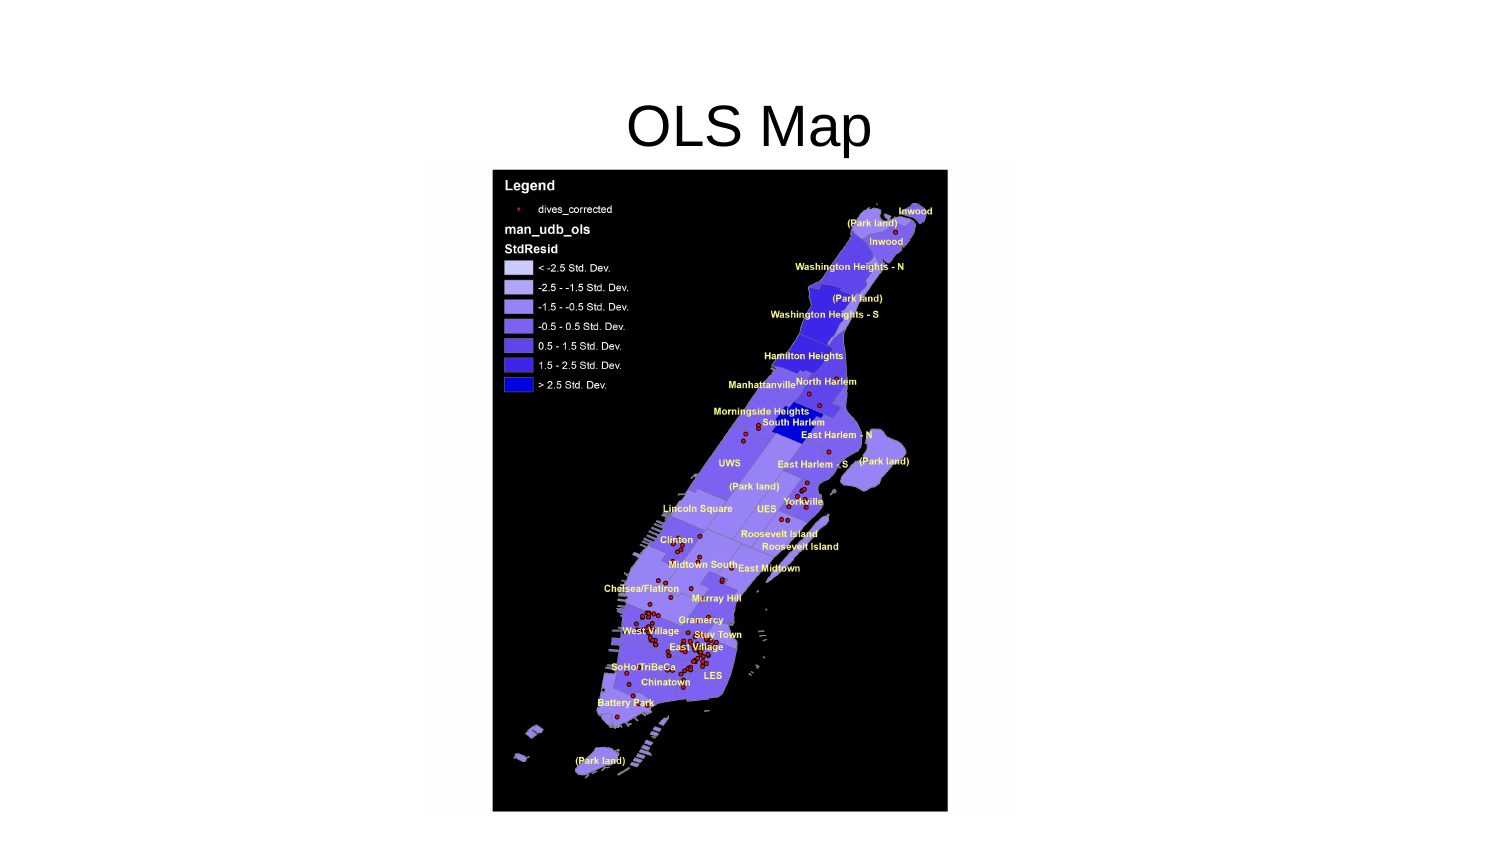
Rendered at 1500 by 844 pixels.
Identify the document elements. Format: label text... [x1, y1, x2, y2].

picture [422, 166, 1017, 813]
title OLS Map [51, 72, 1449, 167]
